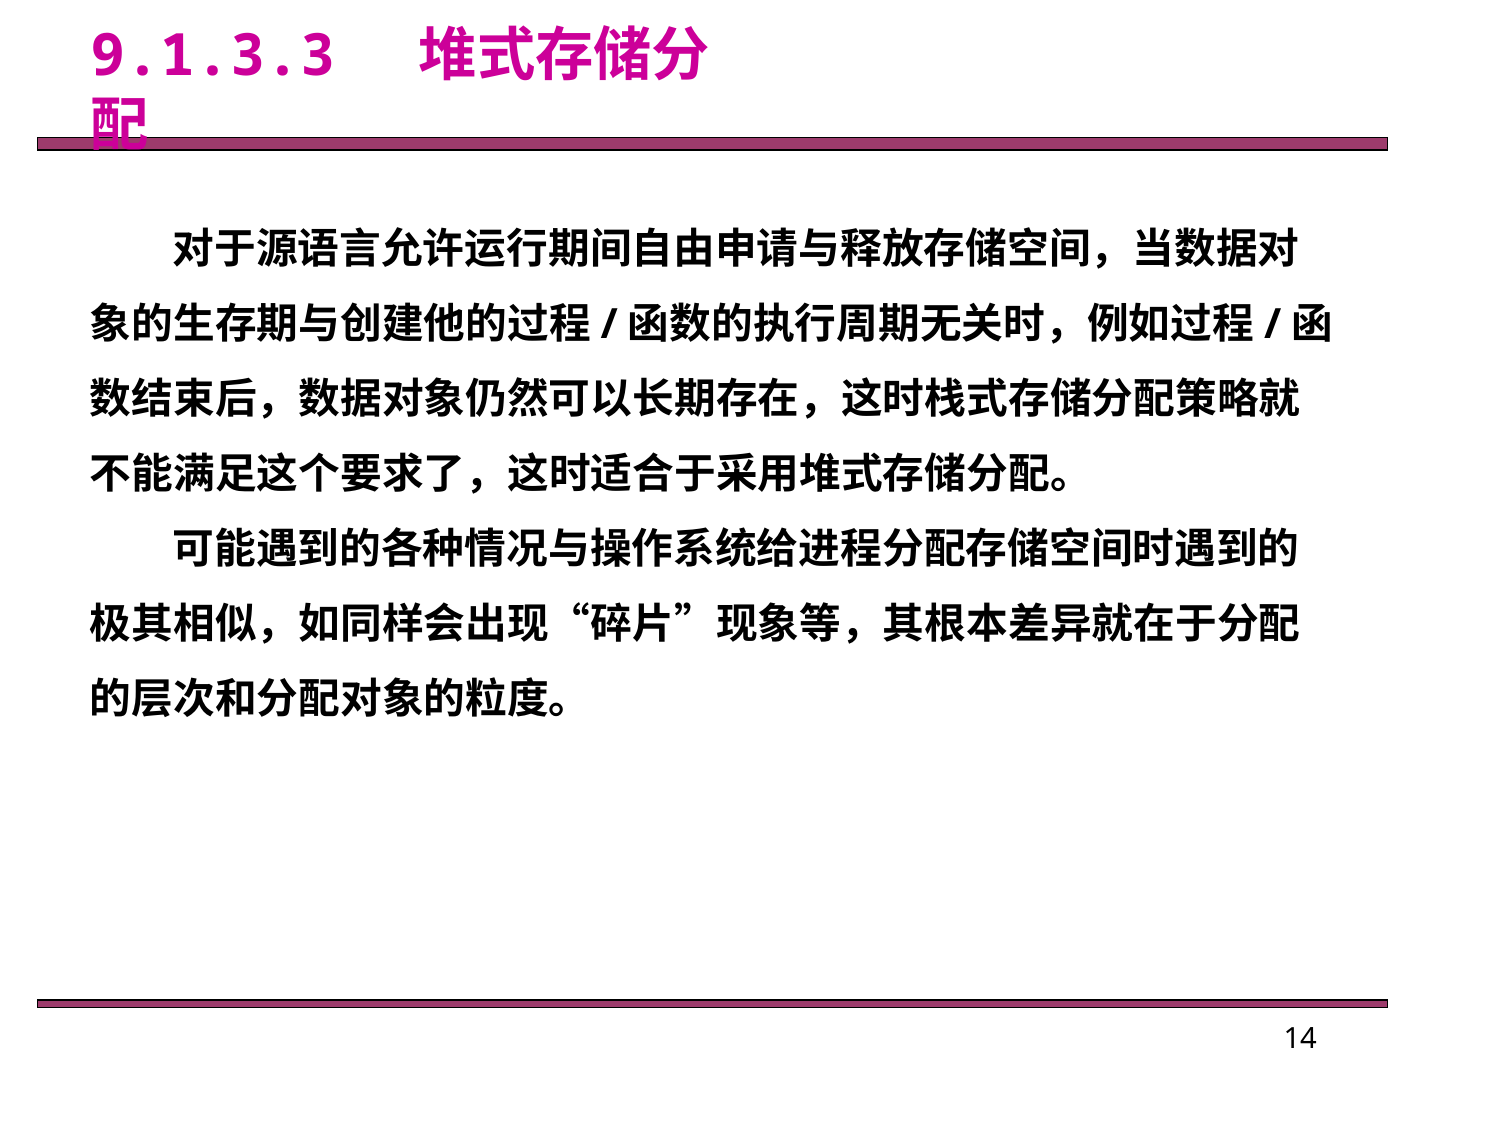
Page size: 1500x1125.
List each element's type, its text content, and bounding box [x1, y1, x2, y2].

slide_number 14 [1125, 1012, 1475, 1053]
text_box 对于源语言允许运行期间自由申请与释放存储空间，当数据对象的生存期与创建他的过程/函数的执行周期无关时，例如过程/函数结束后，数据对象仍然可以长期存在，这时栈式存储分配策略就不能满足这个要求了，这时适合于采用堆式存储分配。 可能遇到的各种情况与操作系统给进程分配存储空间时遇到的极其相似，如同样会出现“碎片”现象等，其根本差异就在于分配的层次和分配对象的粒度。 [74, 189, 1350, 730]
text_box 9.1.3.3 堆式存储分配 [75, 49, 775, 125]
